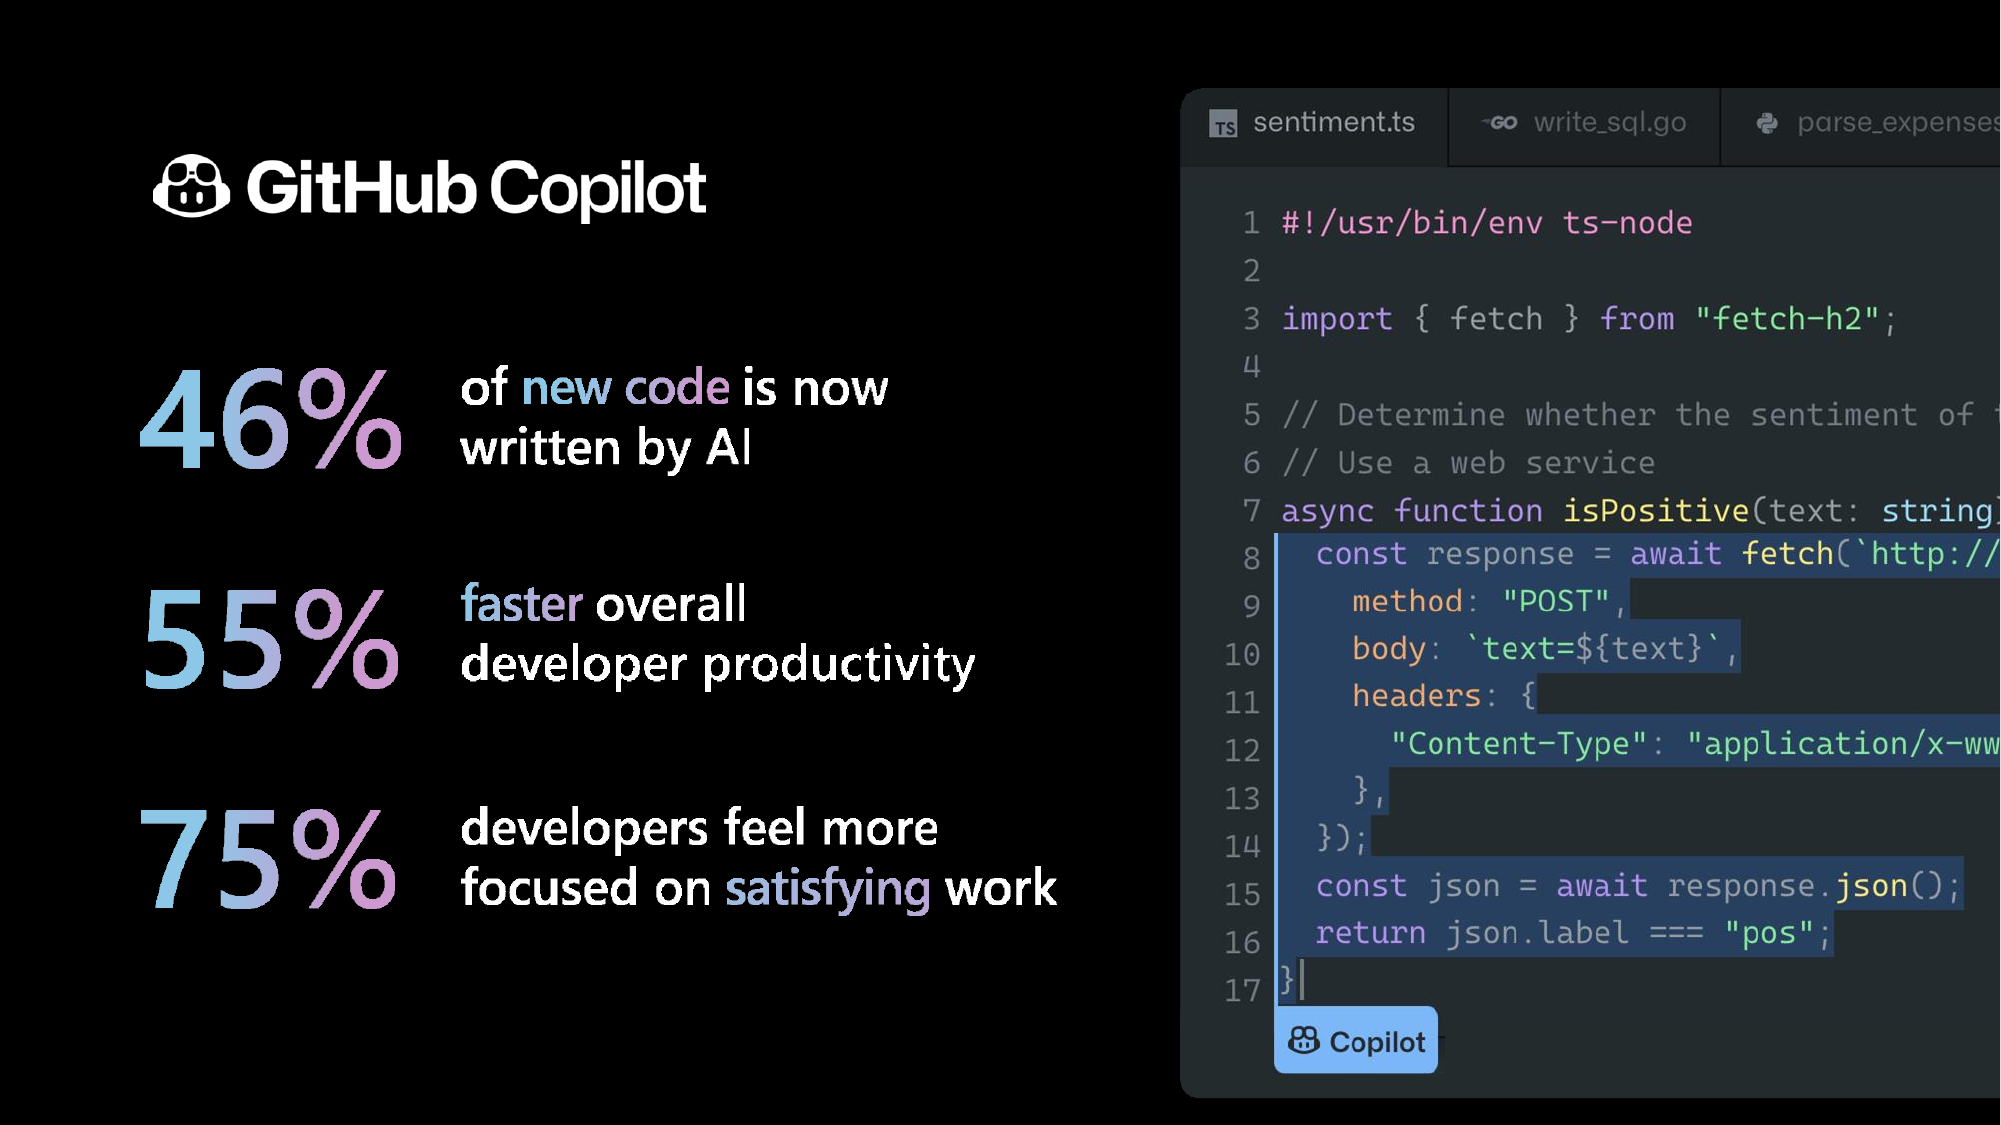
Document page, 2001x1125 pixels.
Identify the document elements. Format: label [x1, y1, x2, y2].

picture [461, 582, 583, 621]
picture [139, 368, 401, 469]
picture [745, 366, 888, 405]
picture [461, 865, 709, 905]
picture [523, 366, 730, 405]
picture [462, 642, 975, 693]
picture [140, 808, 395, 909]
picture [146, 588, 398, 689]
picture [726, 865, 929, 916]
picture [462, 805, 937, 856]
picture [597, 582, 744, 621]
picture [460, 426, 749, 476]
picture [945, 866, 1058, 905]
picture [152, 153, 706, 224]
picture [462, 365, 508, 405]
text_box [1179, 87, 2000, 1099]
